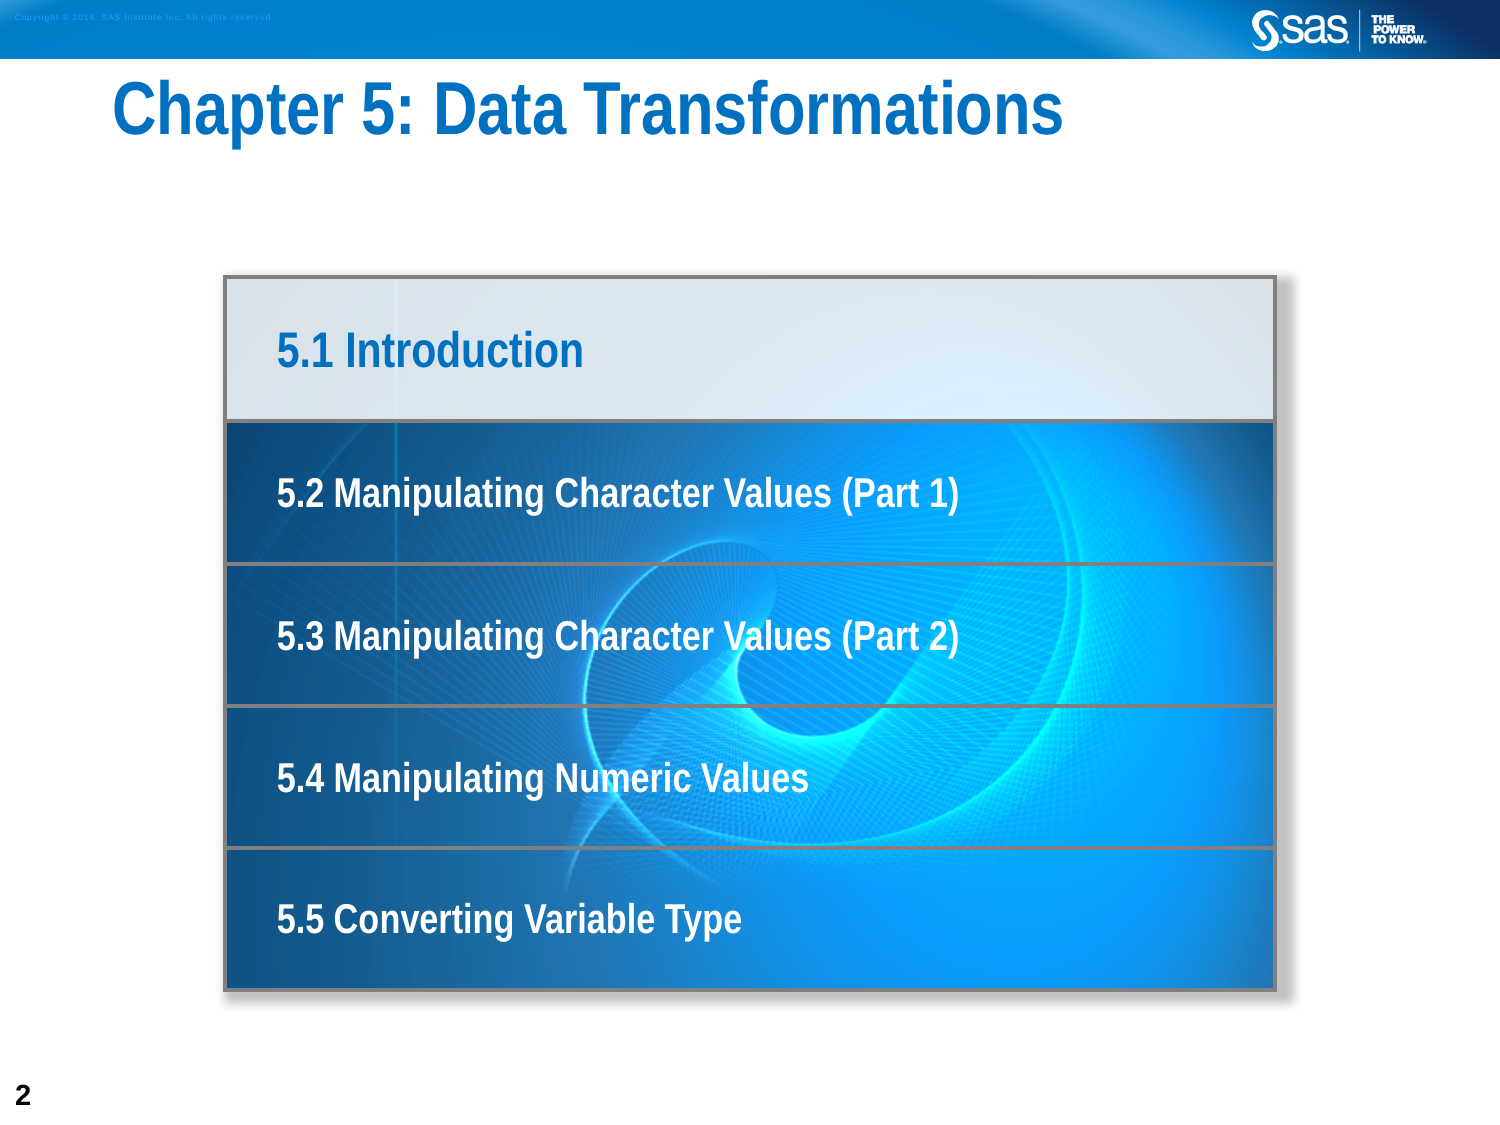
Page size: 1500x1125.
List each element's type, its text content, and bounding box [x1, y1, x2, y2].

picture [0, 0, 1500, 59]
picture [224, 277, 1275, 991]
title Chapter 5: Data Transformations [112, 75, 1500, 187]
